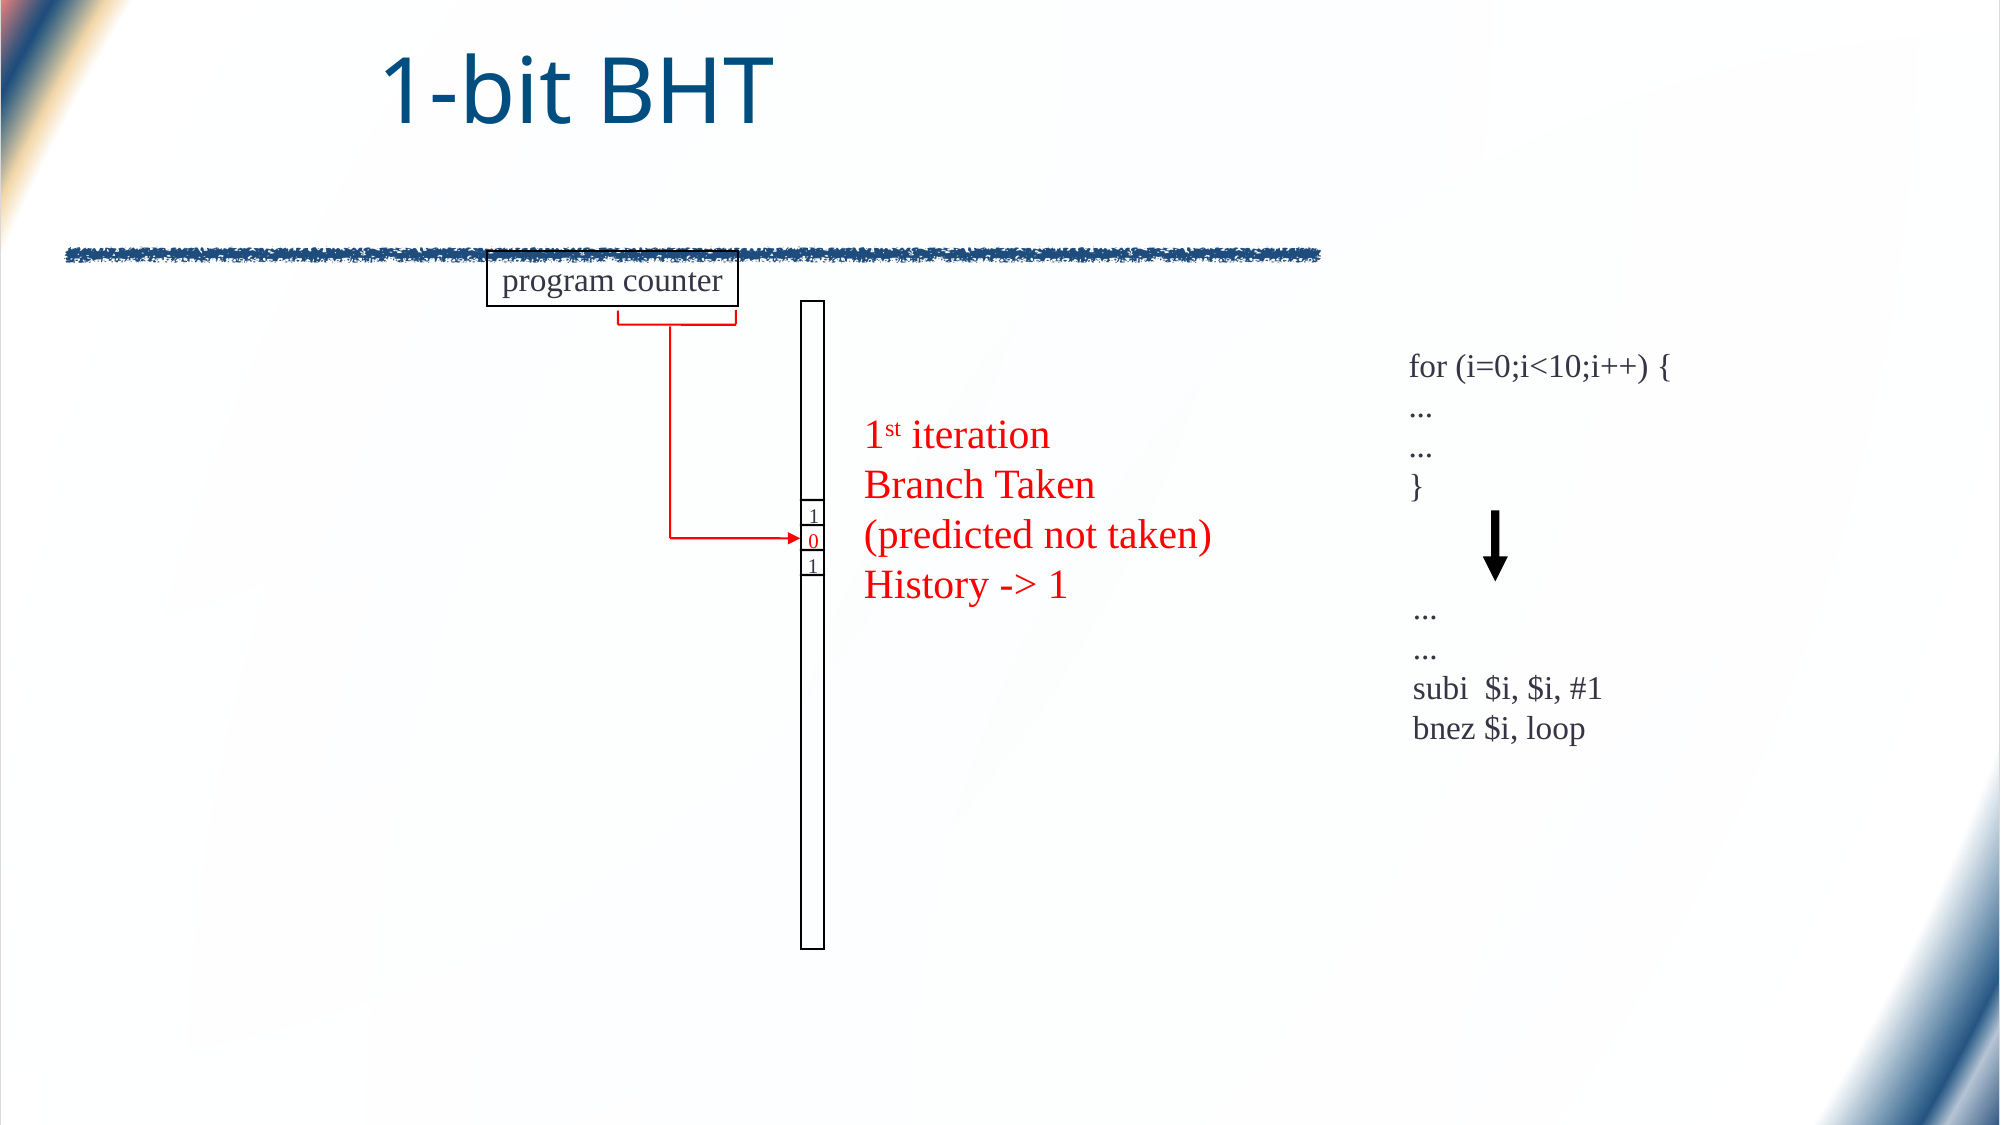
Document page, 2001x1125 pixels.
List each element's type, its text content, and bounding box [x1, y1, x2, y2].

text_box 0 [793, 520, 834, 545]
text_box 1 [793, 495, 835, 535]
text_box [1391, 337, 1691, 756]
text_box [800, 301, 824, 495]
text_box 1st iteration Branch Taken (predicted not taken) History -> 1 [849, 399, 1228, 615]
text_box [670, 532, 801, 545]
text_box 1 [792, 545, 834, 585]
text_box program counter [487, 251, 739, 306]
picture [0, 0, 2000, 1125]
text_box [800, 585, 824, 949]
title 1-bit BHT [362, 0, 1638, 188]
